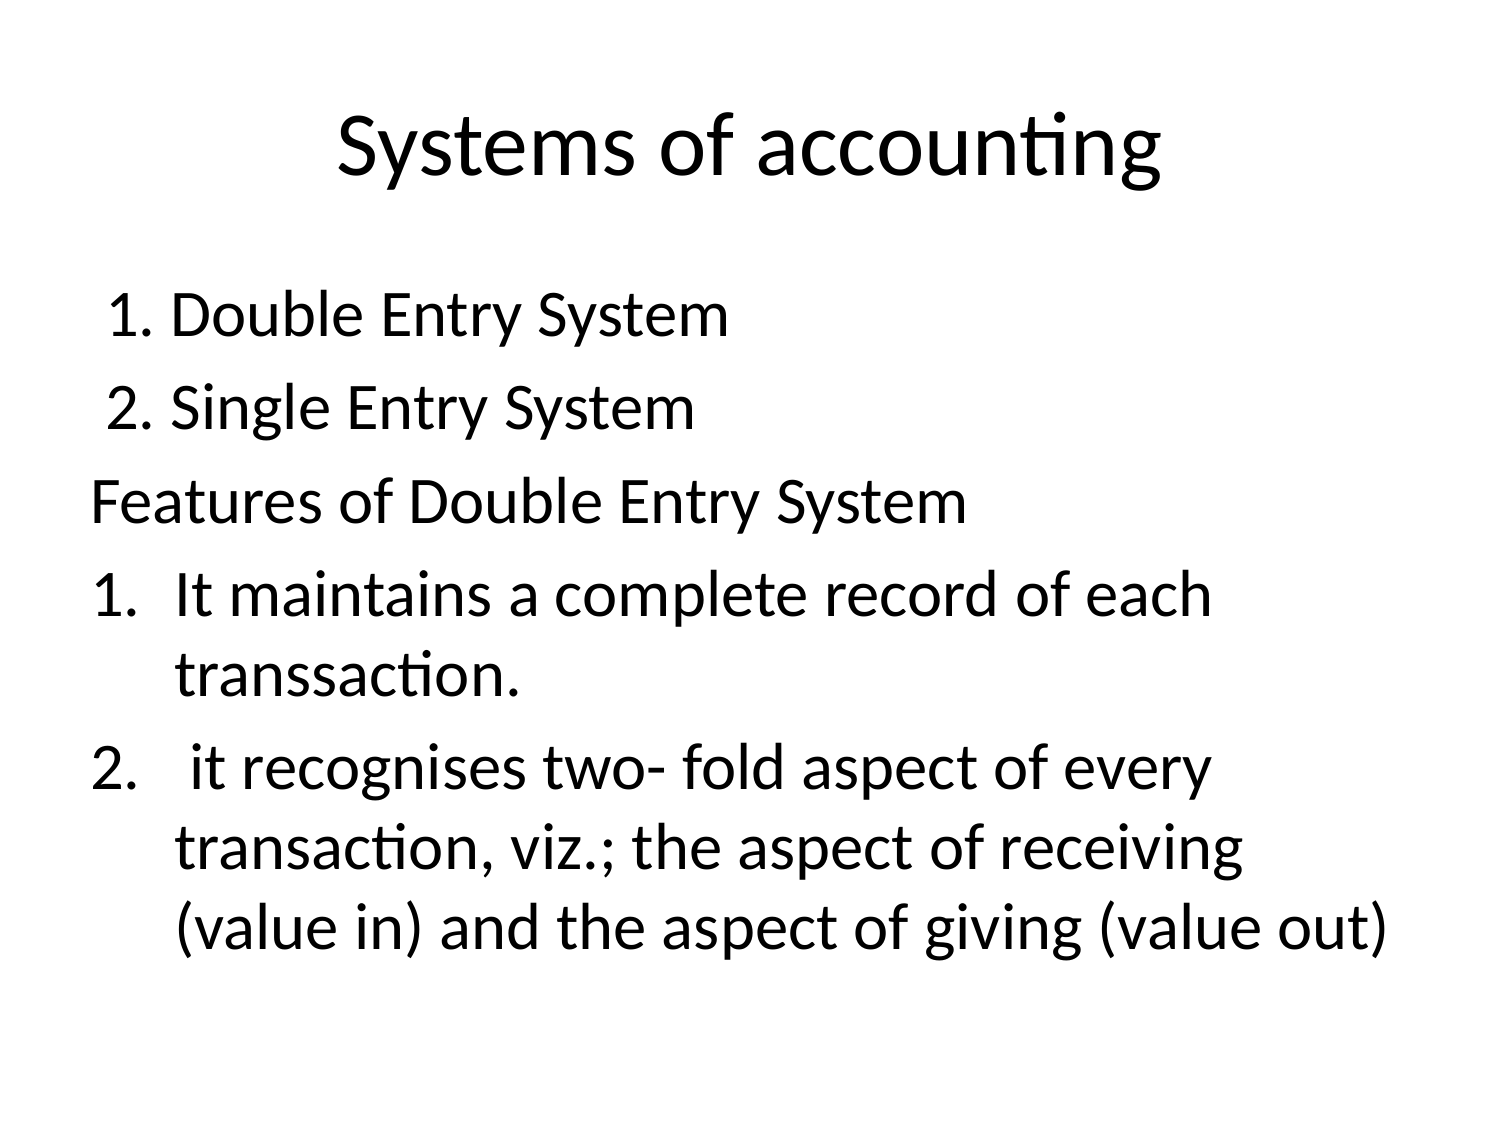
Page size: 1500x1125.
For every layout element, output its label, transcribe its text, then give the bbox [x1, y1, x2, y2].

title Systems of accounting [75, 45, 1425, 233]
list 1. Double Entry System 2. Single Entry System Features of Double Entry System It maintains a complete record of each transsaction. it recognises two- fold aspect of every transaction, viz.; the aspect of receiving (value in) and the aspect of giving (value out) [75, 262, 1425, 1005]
